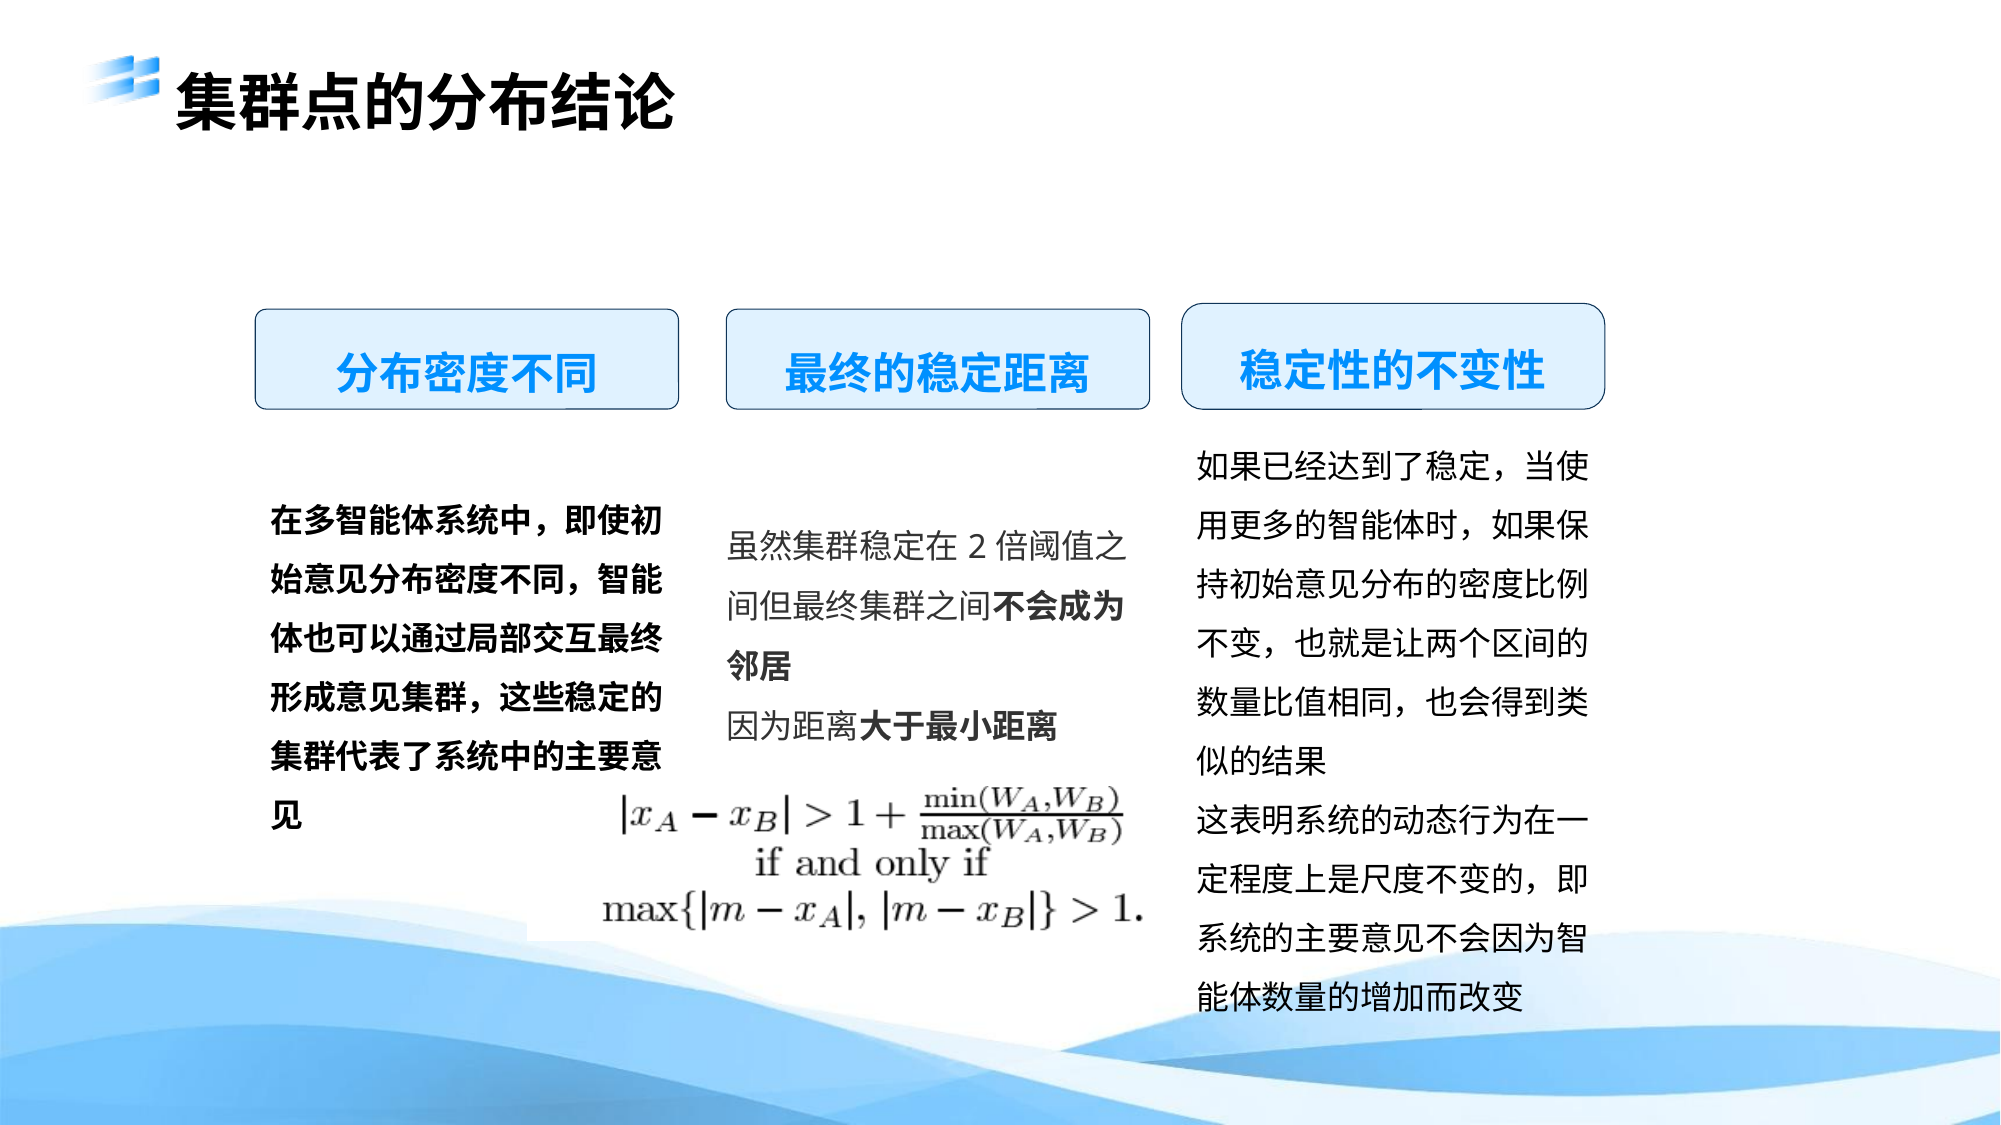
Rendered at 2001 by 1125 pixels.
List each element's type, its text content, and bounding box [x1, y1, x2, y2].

text_box 分布密度不同 [253, 307, 681, 412]
picture [0, 0, 2001, 1125]
text_box 稳定性的不变性 [1179, 301, 1607, 412]
text_box 虽然集群稳定在2倍阈值之间但最终集群之间不会成为邻居 因为距离大于最小距离 [726, 484, 1150, 766]
text_box 集群点的分布结论 [159, 16, 1700, 147]
text_box 如果已经达到了稳定，当使用更多的智能体时，如果保持初始意见分布的密度比例不变，也就是让两个区间的数量比值相同，也会得到类似的结果 这表明系统的动态行为在一定程度上是尺度不变的，即系统的主要意见不会因为智能体数量的增加而改变 [1180, 416, 1616, 1025]
text_box 最终的稳定距离 [724, 307, 1152, 412]
text_box 在多智能体系统中，即使初始意见分布密度不同，智能体也可以通过局部交互最终形成意见集群，这些稳定的集群代表了系统中的主要意见 [254, 470, 708, 844]
